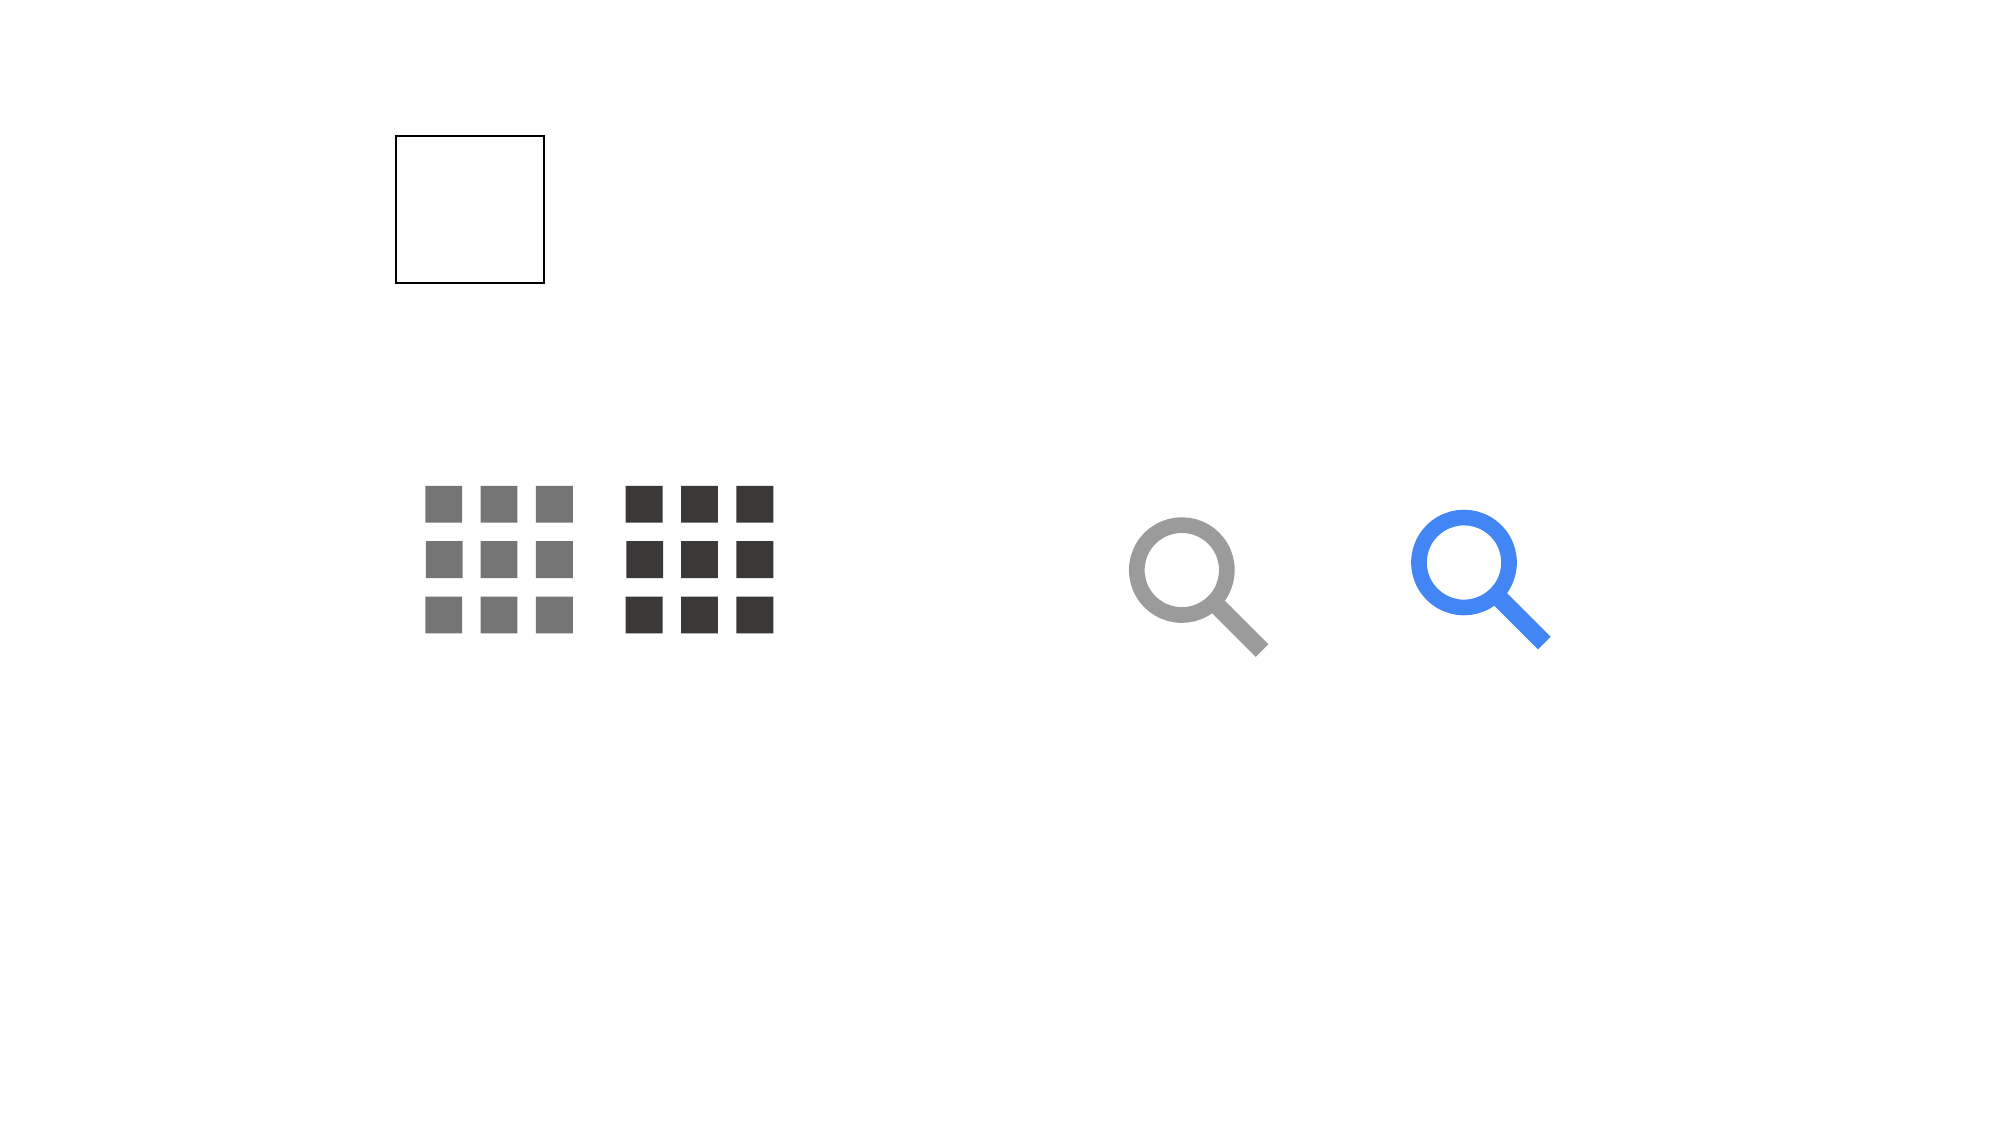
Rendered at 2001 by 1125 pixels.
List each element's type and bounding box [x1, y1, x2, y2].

text_box [1135, 524, 1228, 617]
text_box [735, 596, 774, 634]
text_box [625, 485, 664, 524]
text_box [625, 596, 664, 634]
text_box [480, 540, 518, 579]
text_box [625, 540, 664, 579]
text_box [395, 135, 545, 284]
text_box [480, 485, 518, 524]
text_box [424, 596, 463, 634]
text_box [425, 540, 464, 579]
text_box [735, 540, 774, 579]
text_box [1490, 589, 1551, 650]
text_box [735, 485, 774, 524]
text_box [424, 485, 463, 524]
text_box [1417, 516, 1511, 609]
text_box [480, 596, 518, 634]
text_box [535, 485, 574, 524]
text_box [535, 540, 574, 579]
text_box [680, 485, 719, 524]
text_box [680, 596, 719, 634]
text_box [535, 596, 574, 634]
text_box [680, 540, 719, 579]
text_box [1207, 596, 1269, 657]
